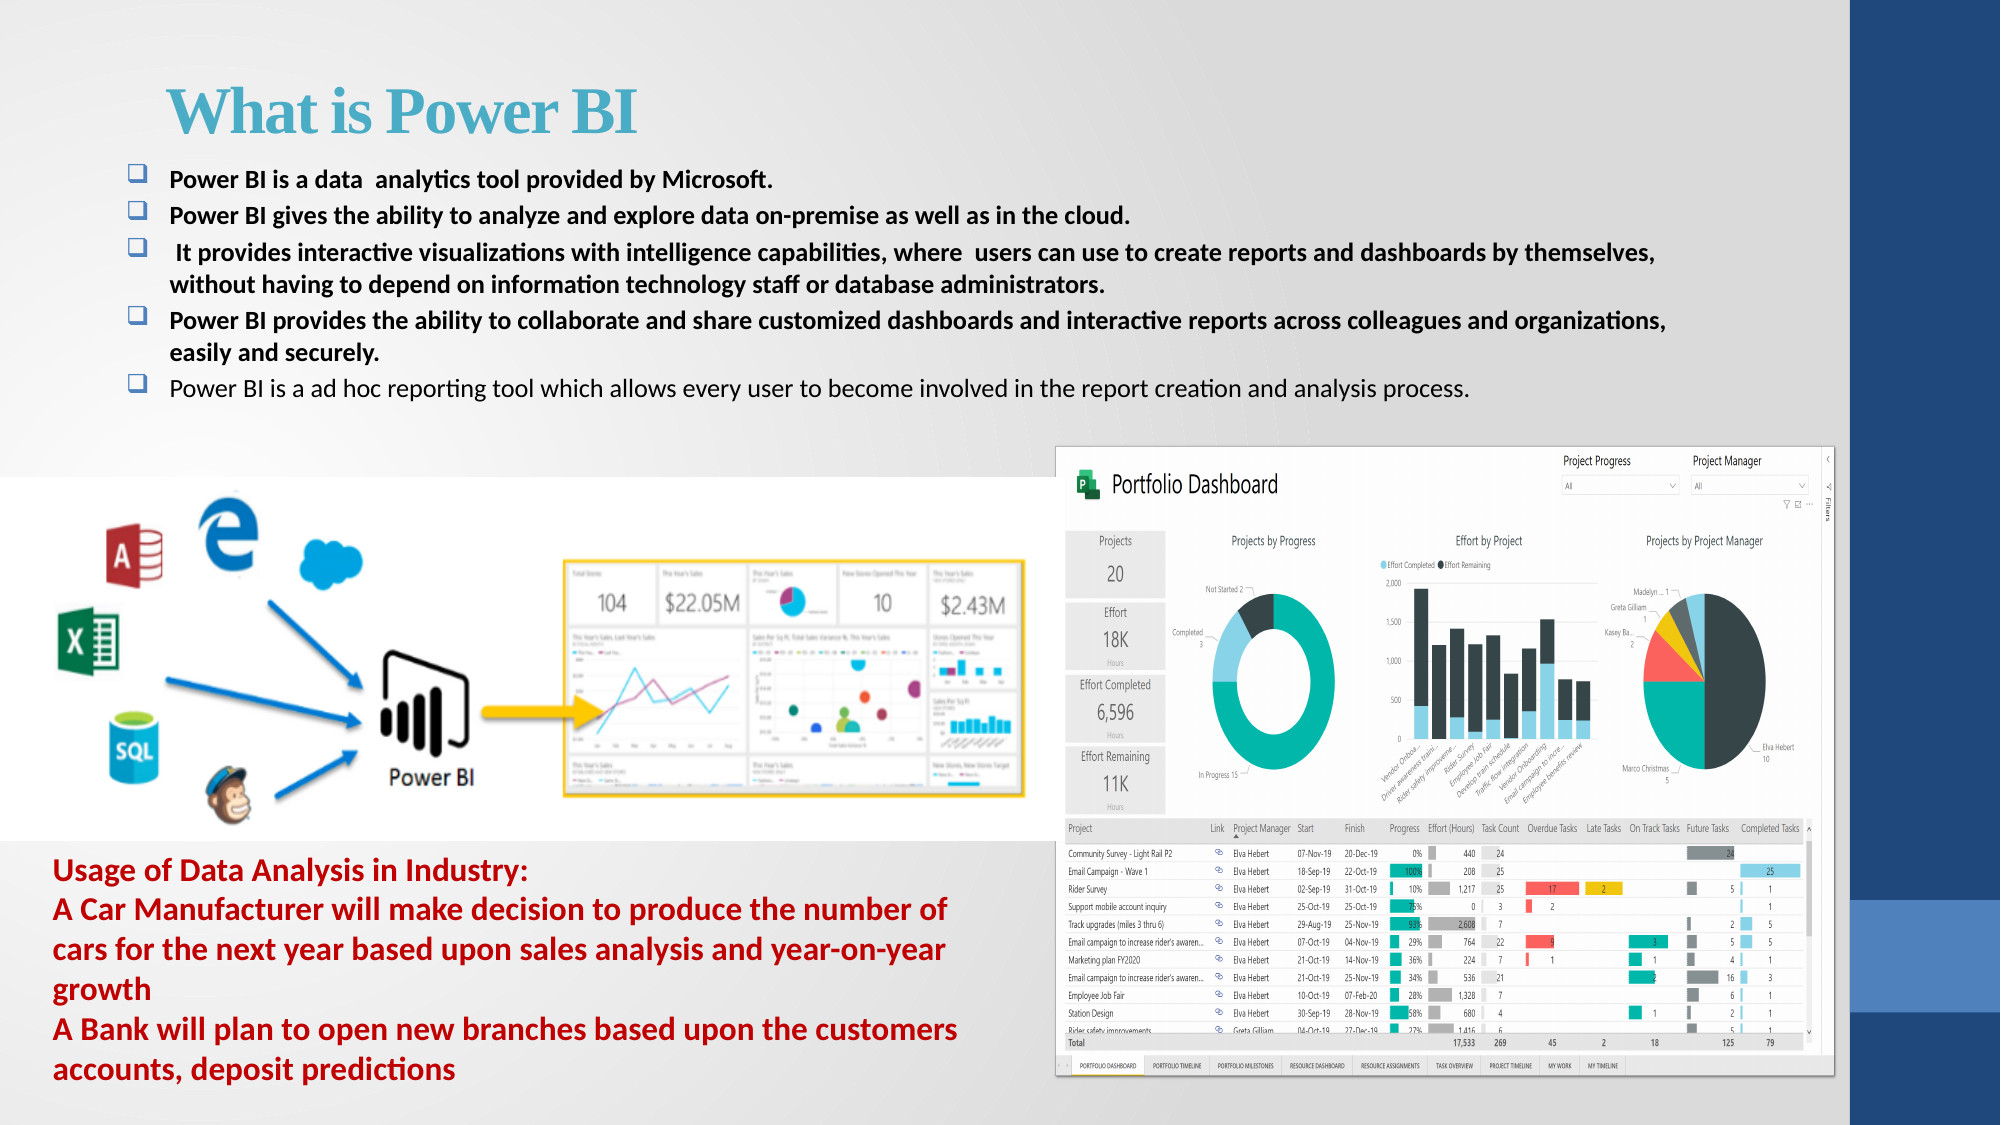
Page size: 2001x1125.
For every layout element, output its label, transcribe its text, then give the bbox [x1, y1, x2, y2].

picture [0, 442, 1839, 1081]
title What is Power BI [86, 59, 719, 155]
list Power BI is a data analytics tool provided by Microsoft. Power BI gives the ability to analyze and explore data on-premise as well as in the cloud. It provides interactive visualizations with intelligence capabilities, where users can use to create reports and dashboards by themselves, without having to depend on information technology staff or database administrators. Power BI provides the ability to collaborate and share customized dashboards and interactive reports across colleagues and organizations, easily and securely. Power BI is a ad hoc reporting tool which allows every user to become involved in the report creation and analysis process. [111, 154, 1724, 416]
text_box Usage of Data Analysis in Industry: A Car Manufacturer will make decision to produce the number of cars for the next year based upon sales analysis and year-on-year growth A Bank will plan to open new branches based upon the customers accounts, deposit predictions [37, 846, 1016, 1125]
